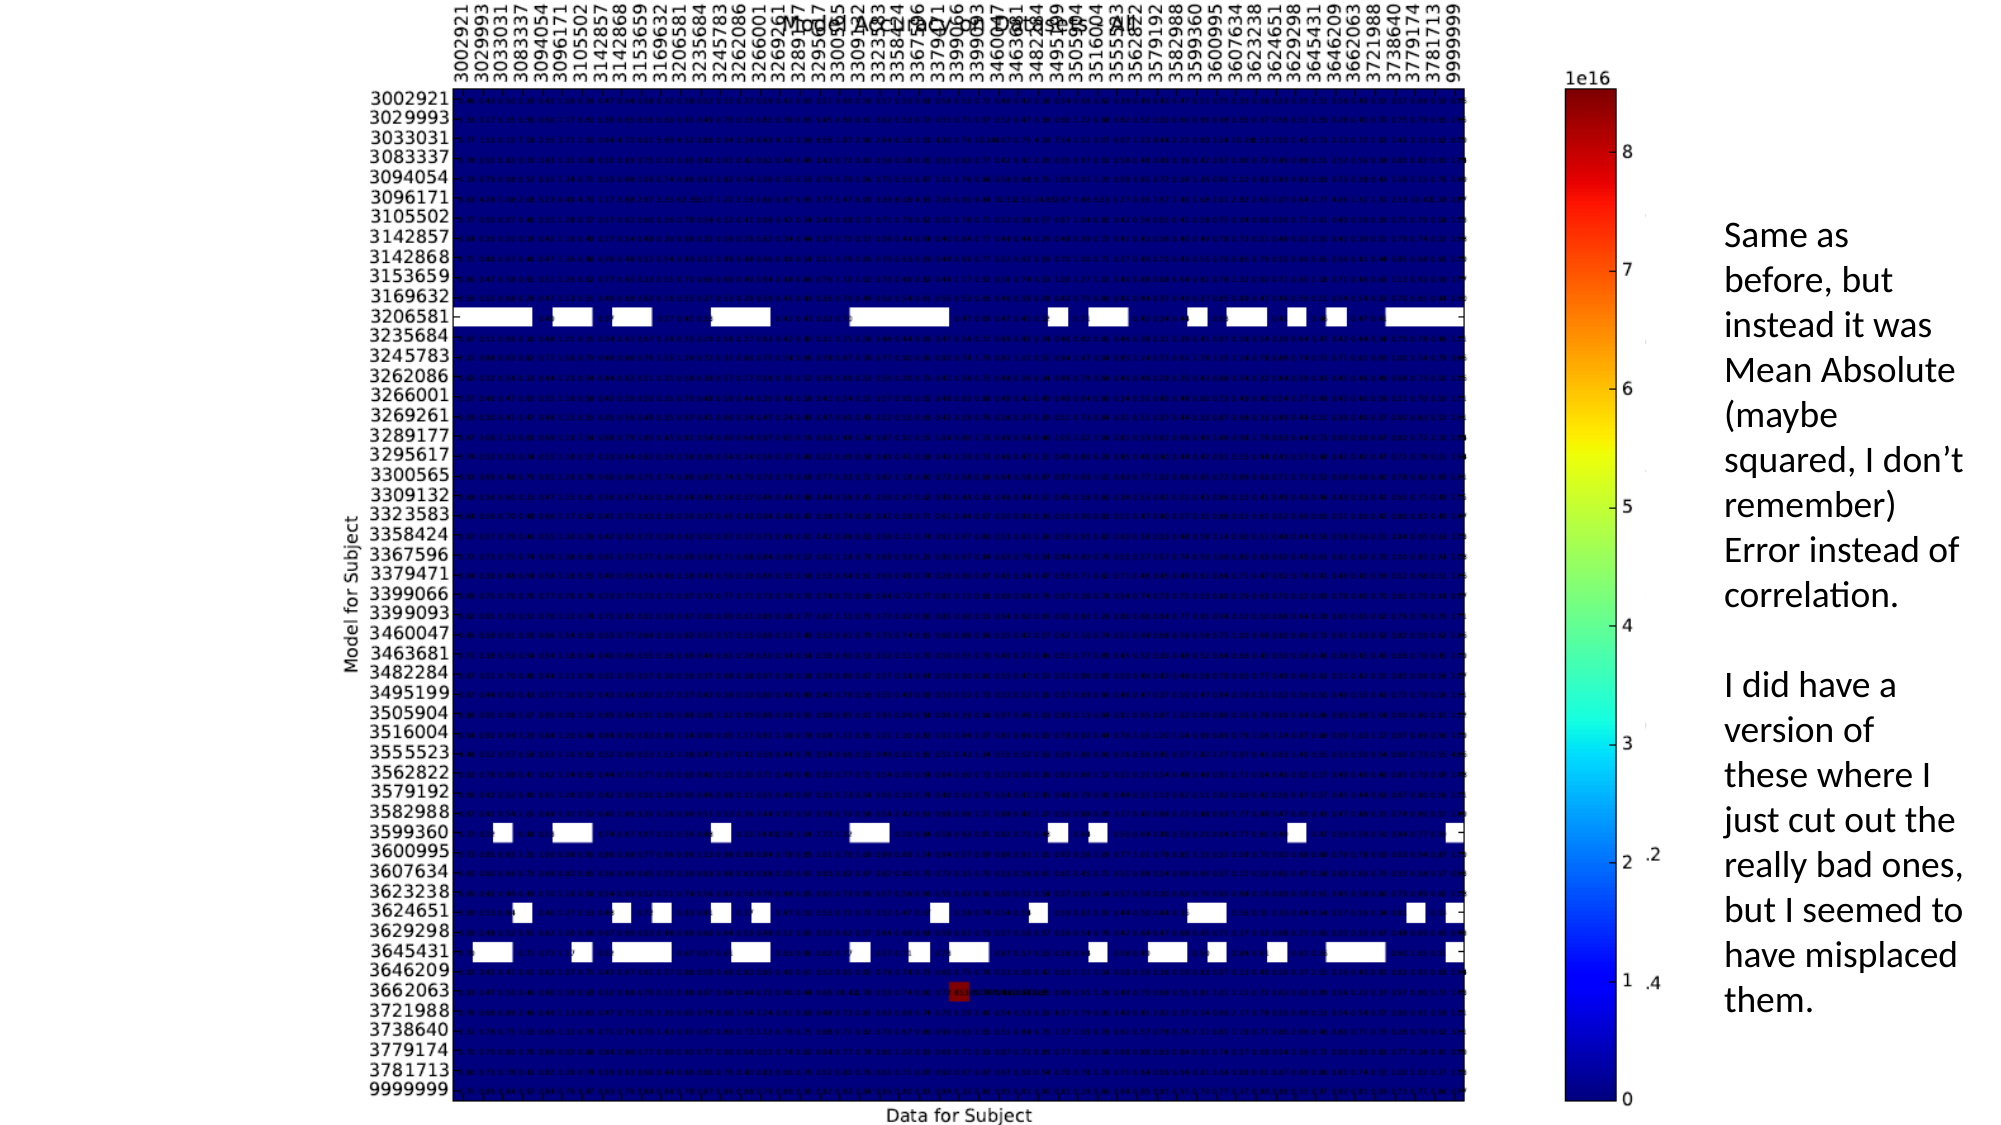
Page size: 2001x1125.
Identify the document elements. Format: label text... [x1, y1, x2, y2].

text_box Same as before, but instead it was Mean Absolute (maybe squared, I don’t remember) Error instead of correlation. I did have a version of these where I just cut out the really bad ones, but I seemed to have misplaced them. [1709, 202, 1981, 1028]
picture [333, 0, 1674, 1125]
